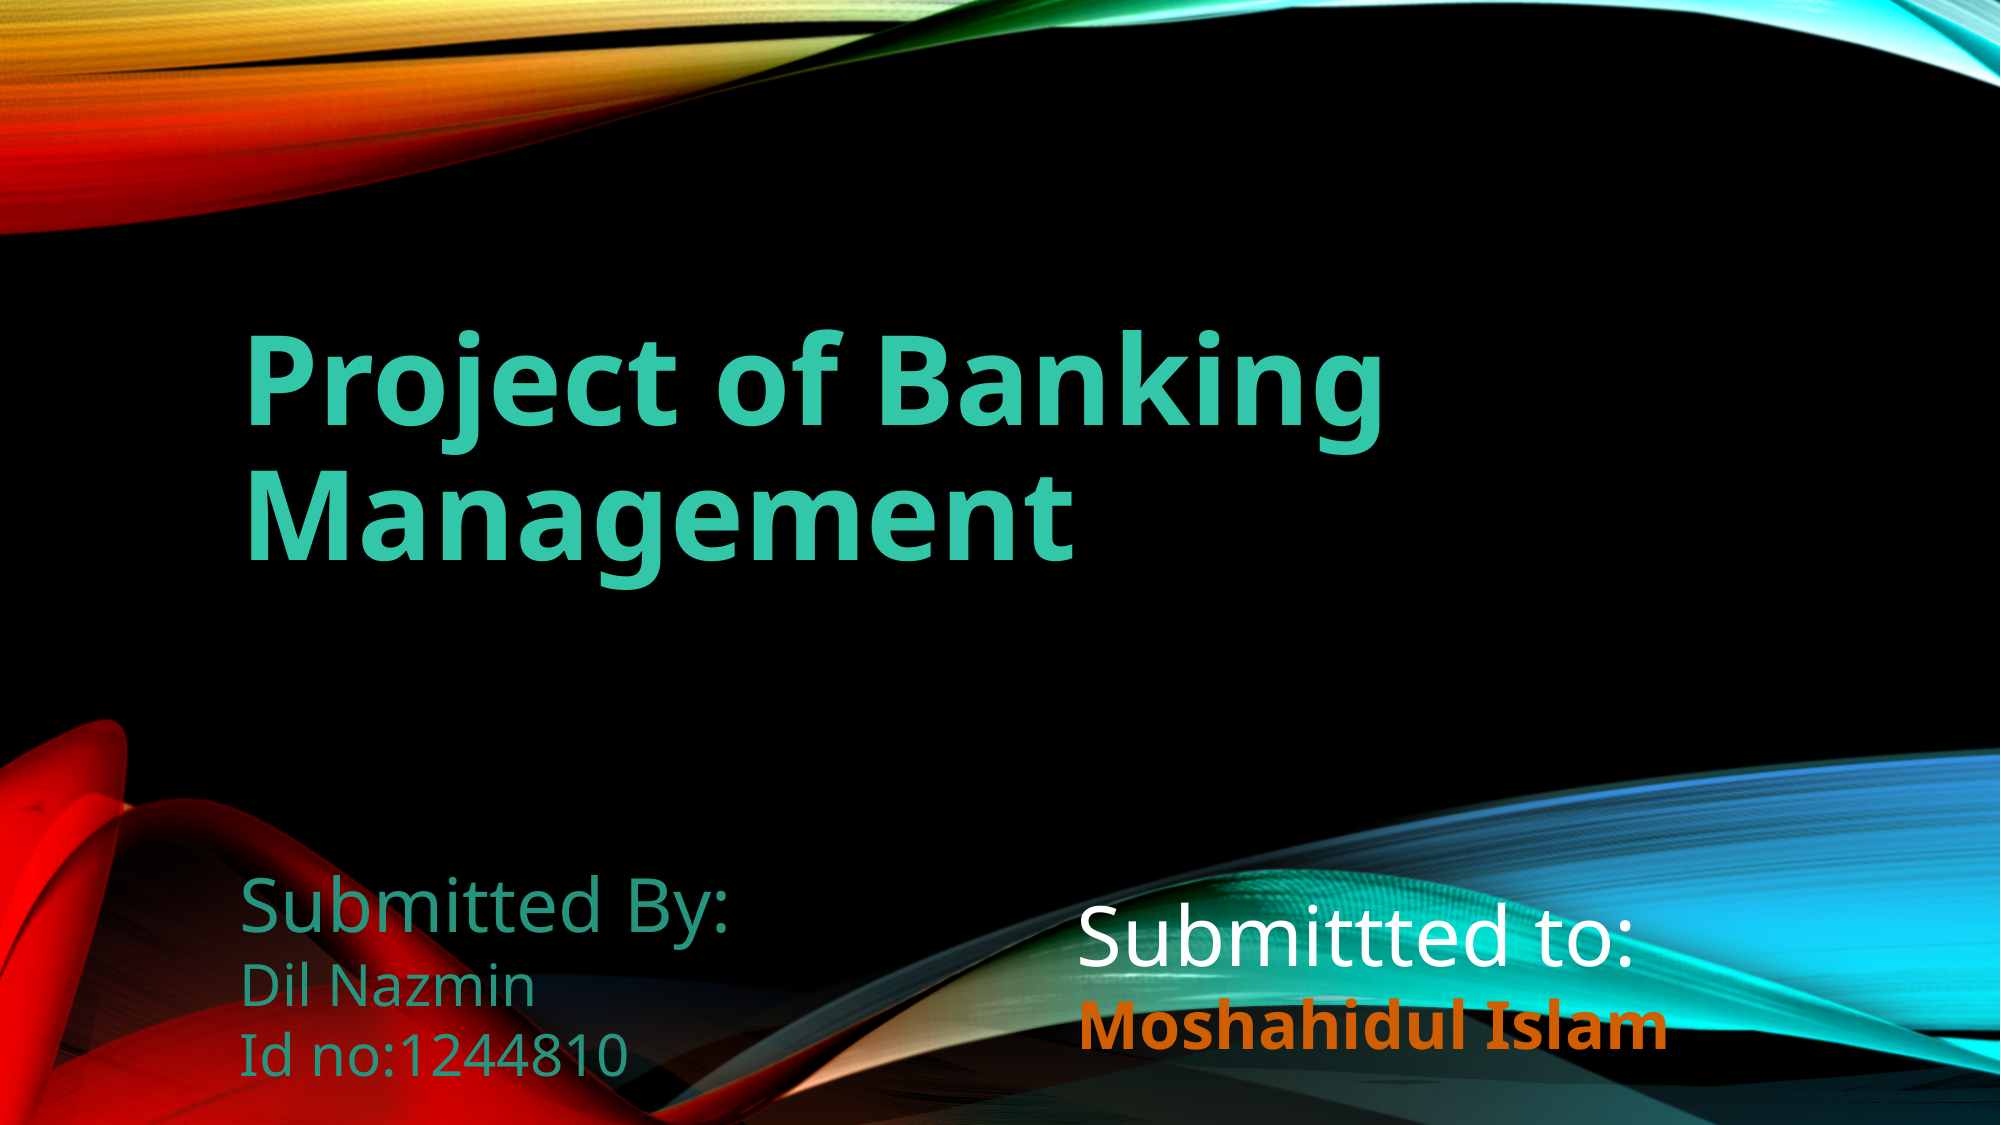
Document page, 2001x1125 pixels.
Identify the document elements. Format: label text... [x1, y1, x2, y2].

picture [0, 0, 2000, 237]
text_box Submittted to: Moshahidul Islam [1062, 875, 1880, 1071]
title Project of Banking Management [225, 295, 1775, 596]
text_box Submitted By: Dil Nazmin Id no:1244810 [225, 850, 760, 1096]
picture [0, 717, 2000, 1125]
